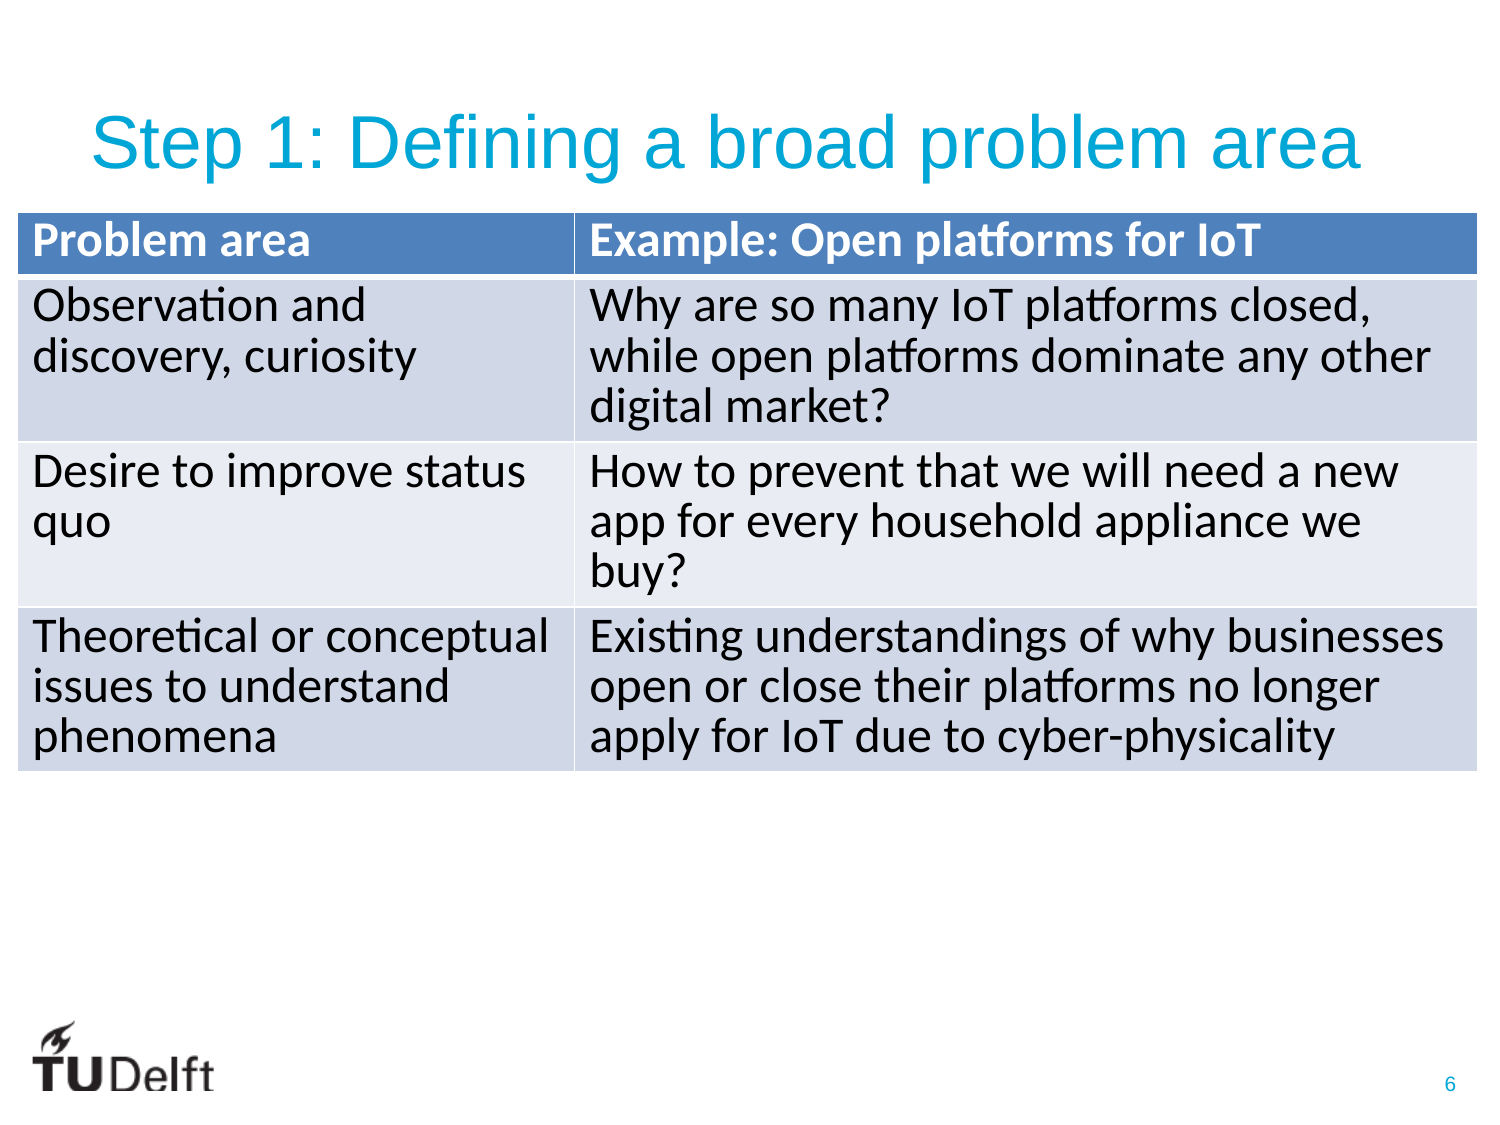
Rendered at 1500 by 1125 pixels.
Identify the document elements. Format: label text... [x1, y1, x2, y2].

table_cell Theoretical or conceptual issues to understand phenomena [18, 608, 574, 771]
table_cell Observation and discovery, curiosity [18, 280, 574, 441]
table_cell How to prevent that we will need a new app for every household appliance we buy? [575, 443, 1477, 606]
table_header Problem area [18, 213, 574, 274]
table_header Example: Open platforms for IoT [575, 213, 1477, 274]
table_cell Existing understandings of why businesses open or close their platforms no longer apply for IoT due to cyber-physicality [575, 608, 1477, 771]
table_cell Why are so many IoT platforms closed, while open platforms dominate any other digital market? [575, 280, 1477, 441]
title Step 1: Defining a broad problem area [75, 45, 1447, 211]
table_cell Desire to improve status quo [18, 443, 574, 606]
